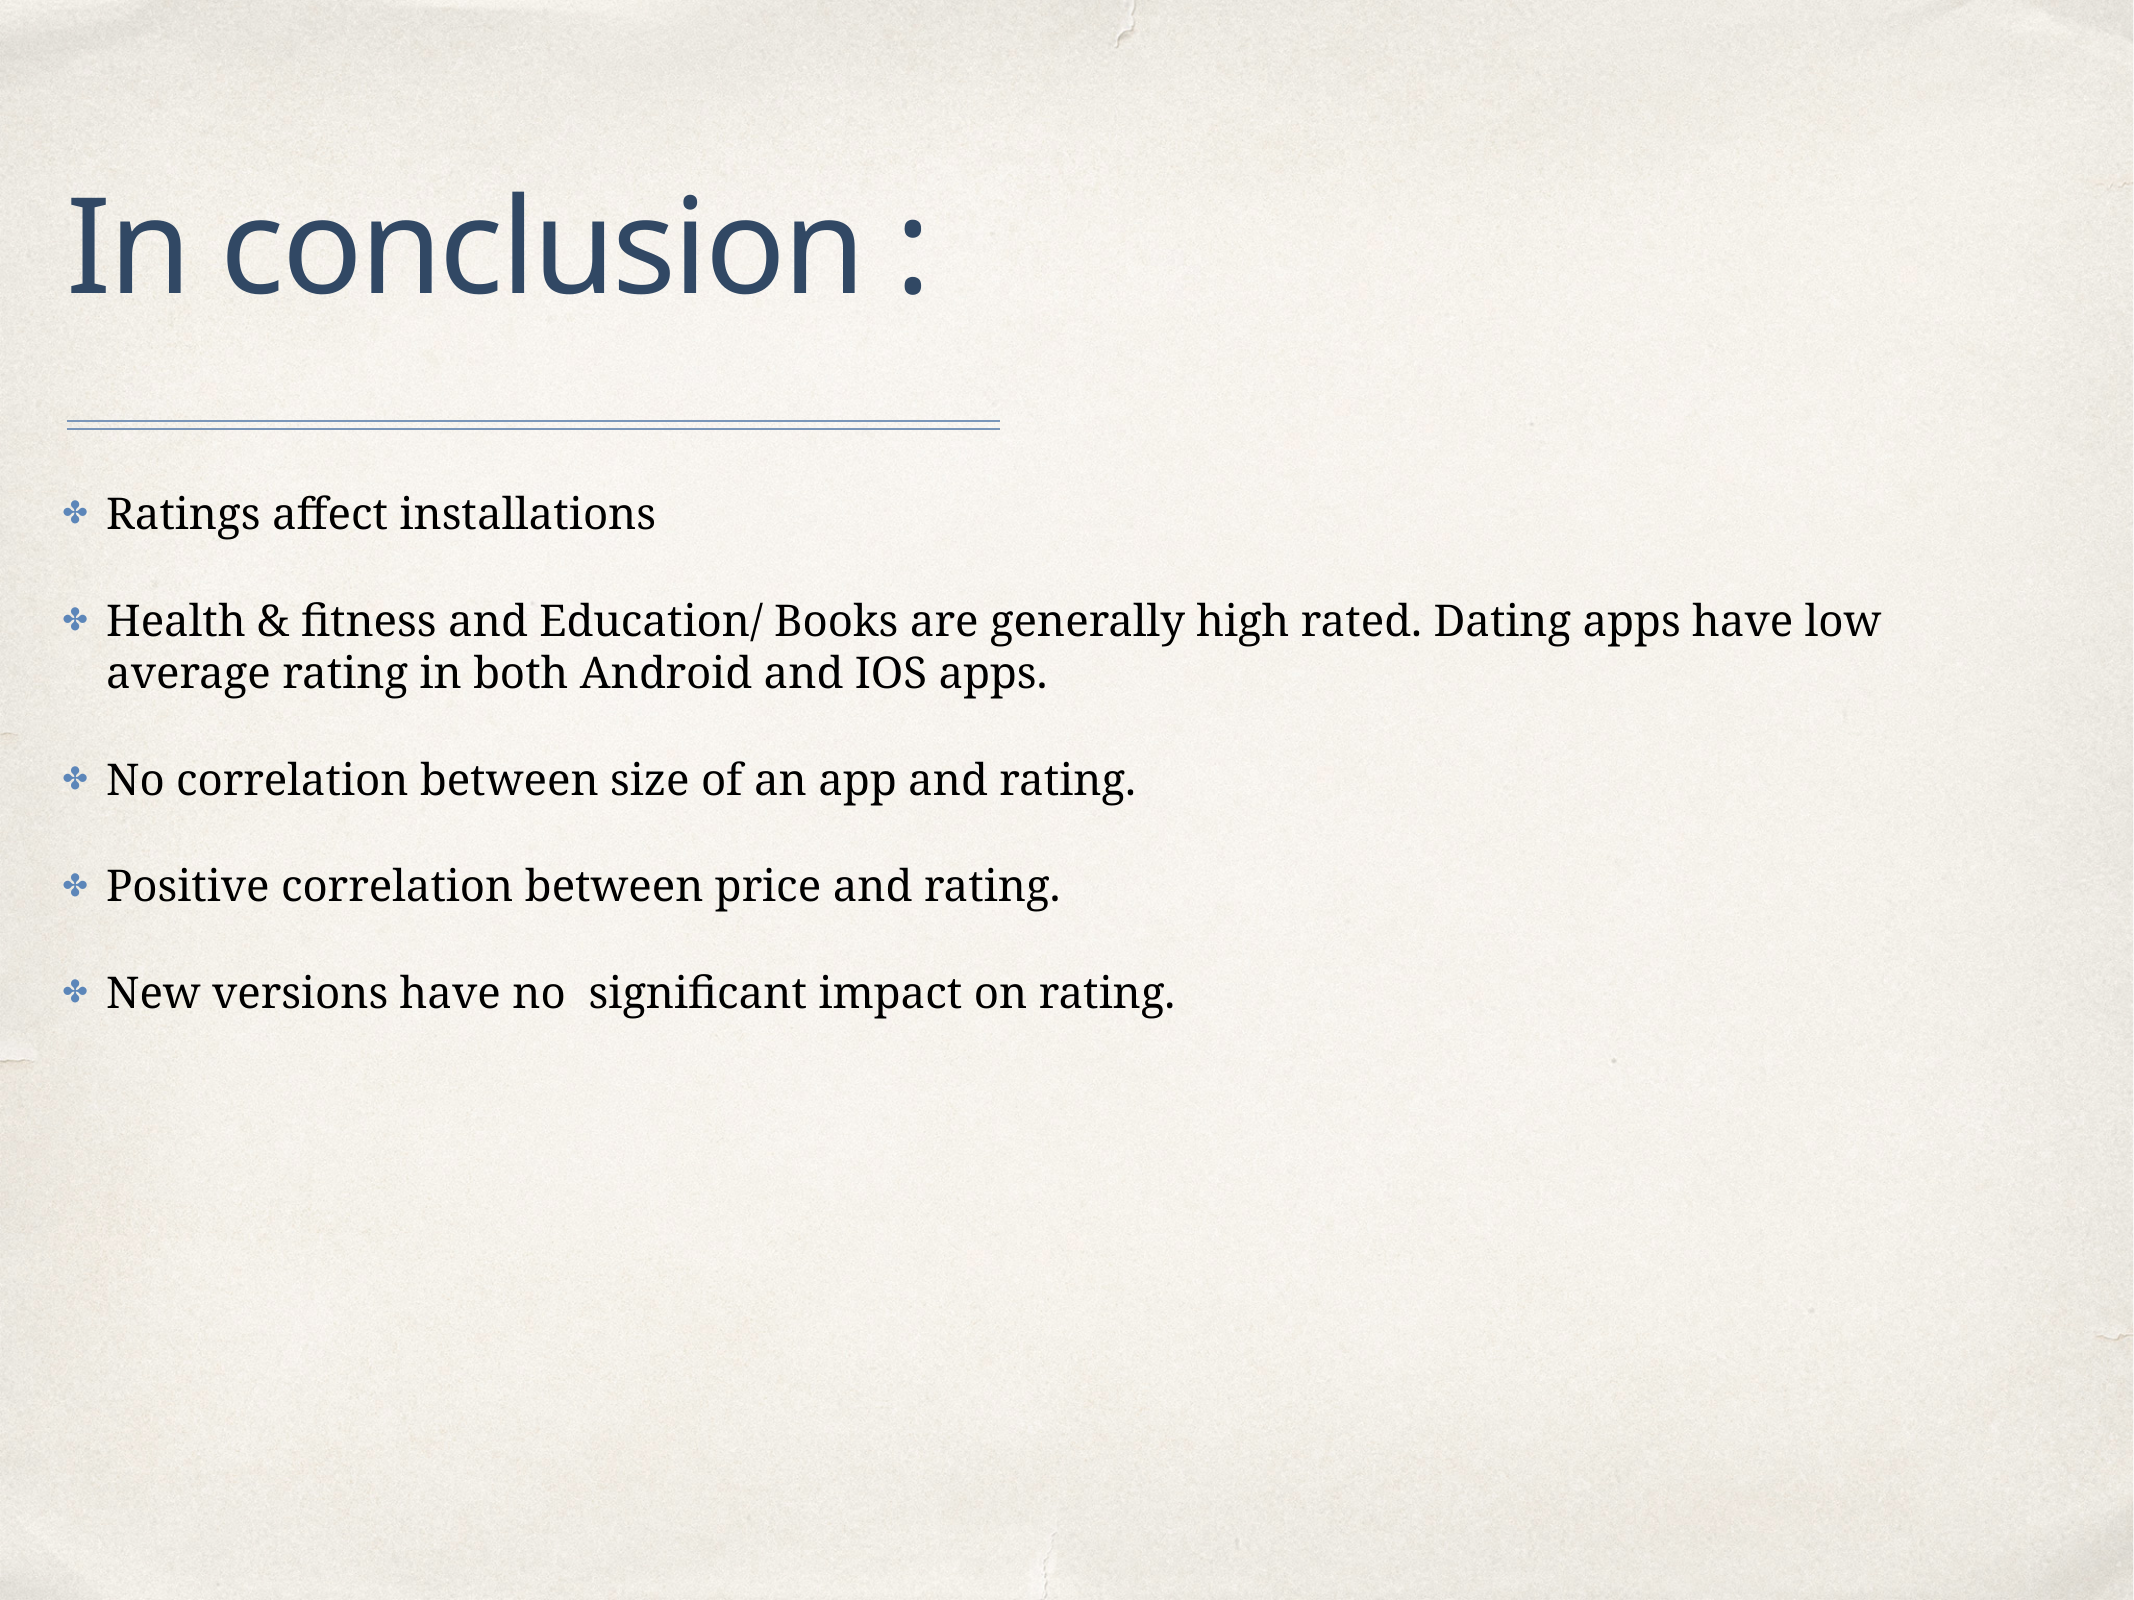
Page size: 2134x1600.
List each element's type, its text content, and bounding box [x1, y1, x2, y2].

title In conclusion : [57, 72, 1013, 409]
list Ratings affect installations Health & fitness and Education/ Books are generally high rated. Dating apps have low average rating in both Android and IOS apps. No correlation between size of an app and rating. Positive correlation between price and rating. New versions have no significant impact on rating. [53, 449, 2004, 1054]
picture [0, 0, 2134, 1600]
